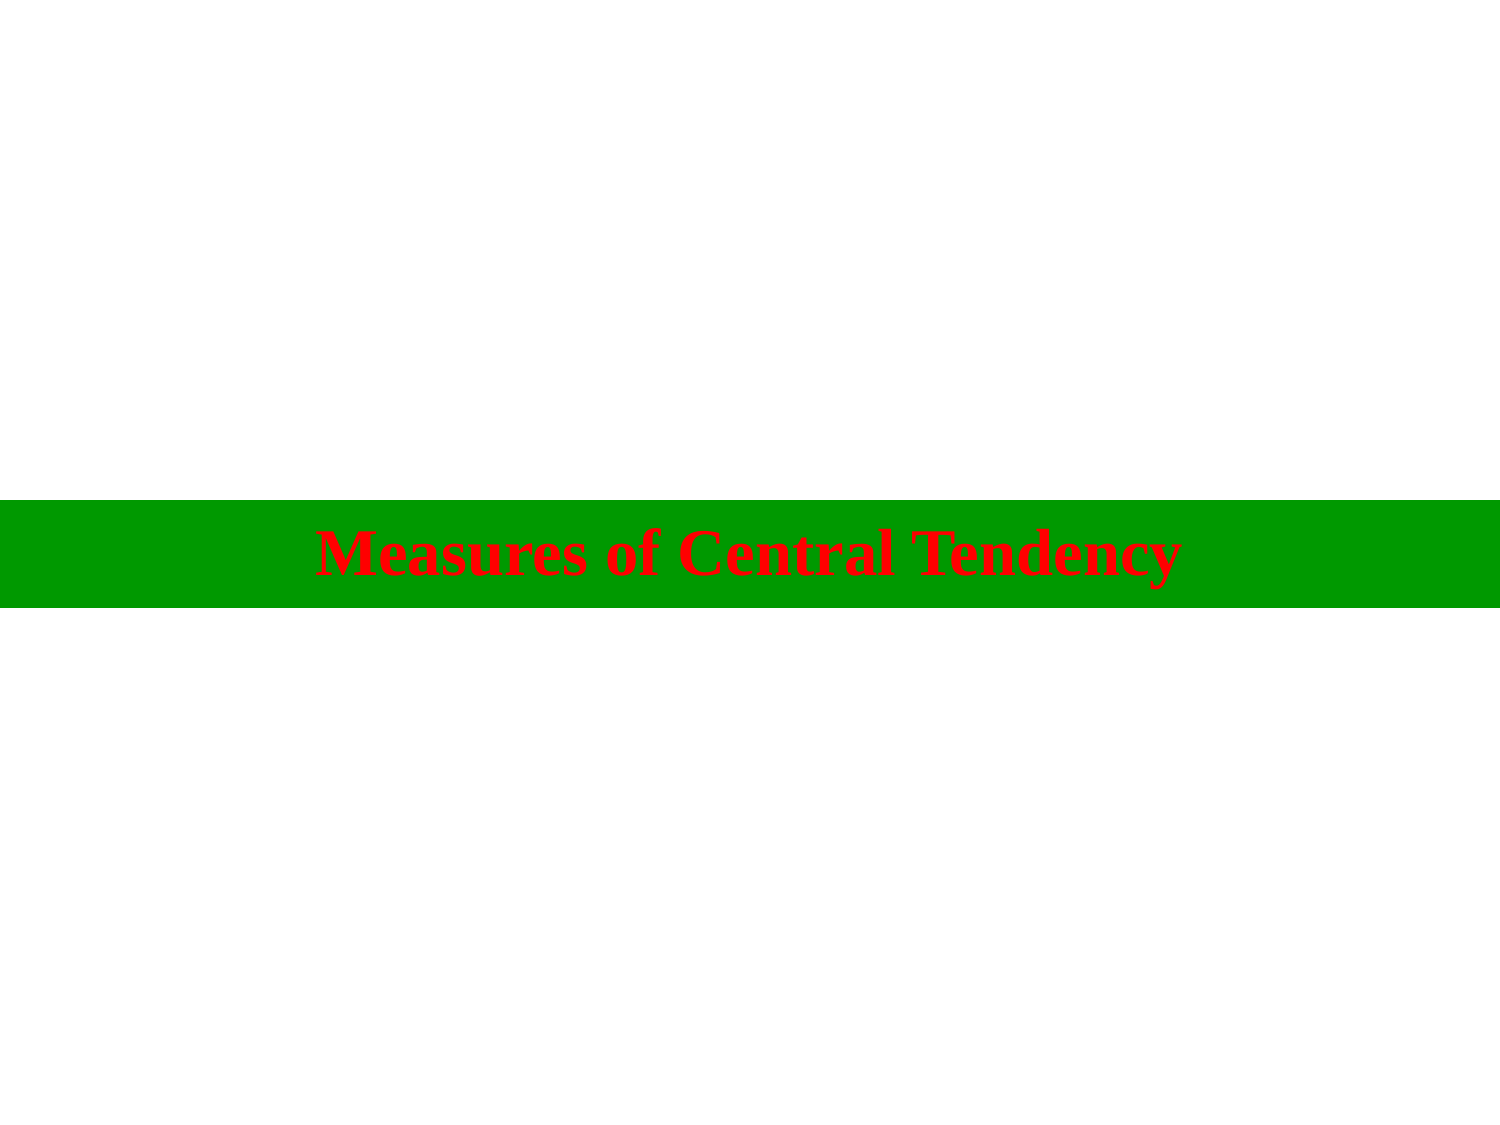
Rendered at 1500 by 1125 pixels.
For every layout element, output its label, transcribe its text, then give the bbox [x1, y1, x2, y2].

text_box Measures of Central Tendency [0, 500, 1500, 608]
